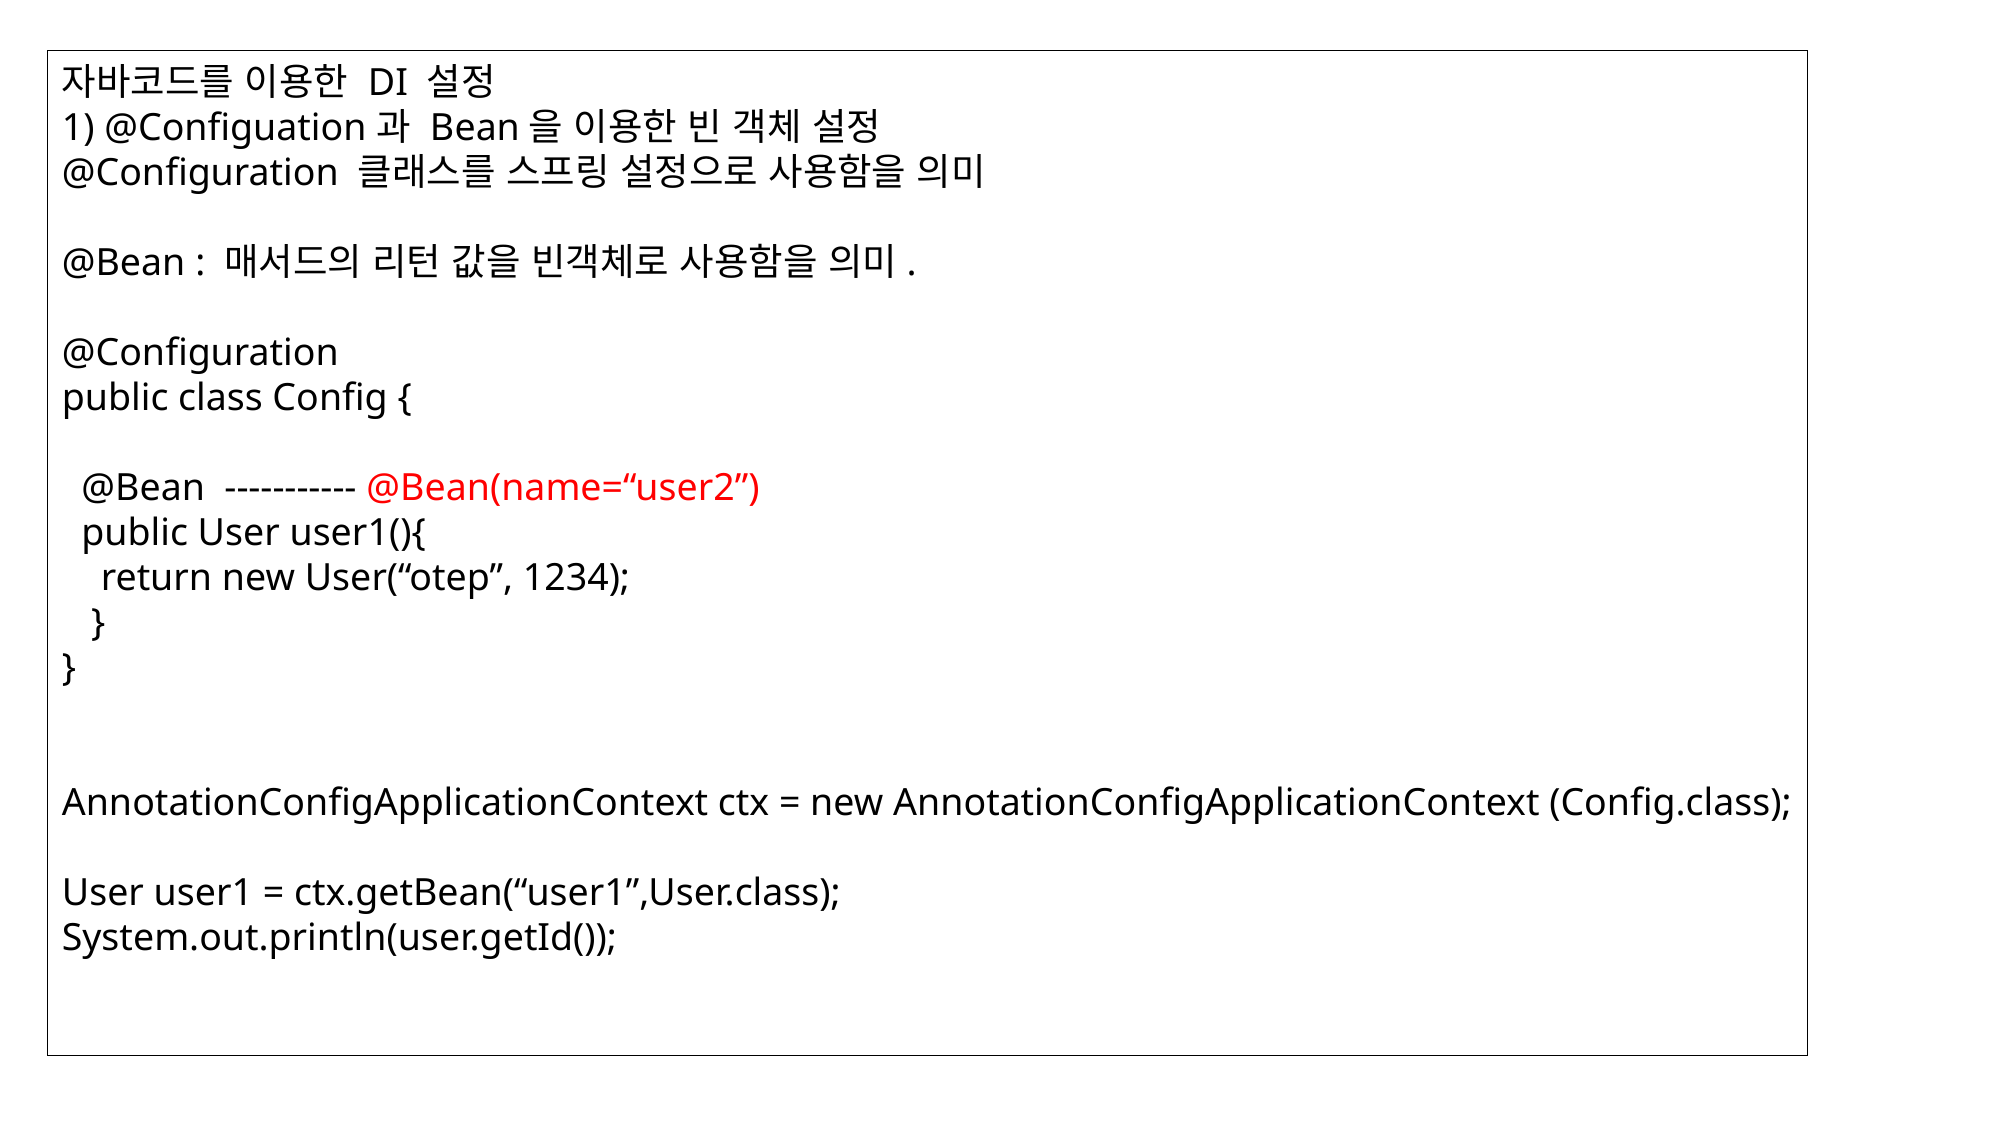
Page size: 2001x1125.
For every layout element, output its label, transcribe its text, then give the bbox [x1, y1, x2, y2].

text_box 자바코드를 이용한 DI 설정 1) @Configuation과 Bean을 이용한 빈 객체 설정 @Configuration 클래스를 스프링 설정으로 사용함을 의미 @Bean : 매서드의 리턴 값을 빈객체로 사용함을 의미. @Configuration public class Config { @Bean ----------- @Bean(name=“user2”) public User user1(){ return new User(“otep”, 1234); } } AnnotationConfigApplicationContext ctx = new AnnotationConfigApplicationContext (Config.class); User user1 = ctx.getBean(“user1”,User.class); System.out.println(user.getId()); [47, 50, 1808, 1056]
